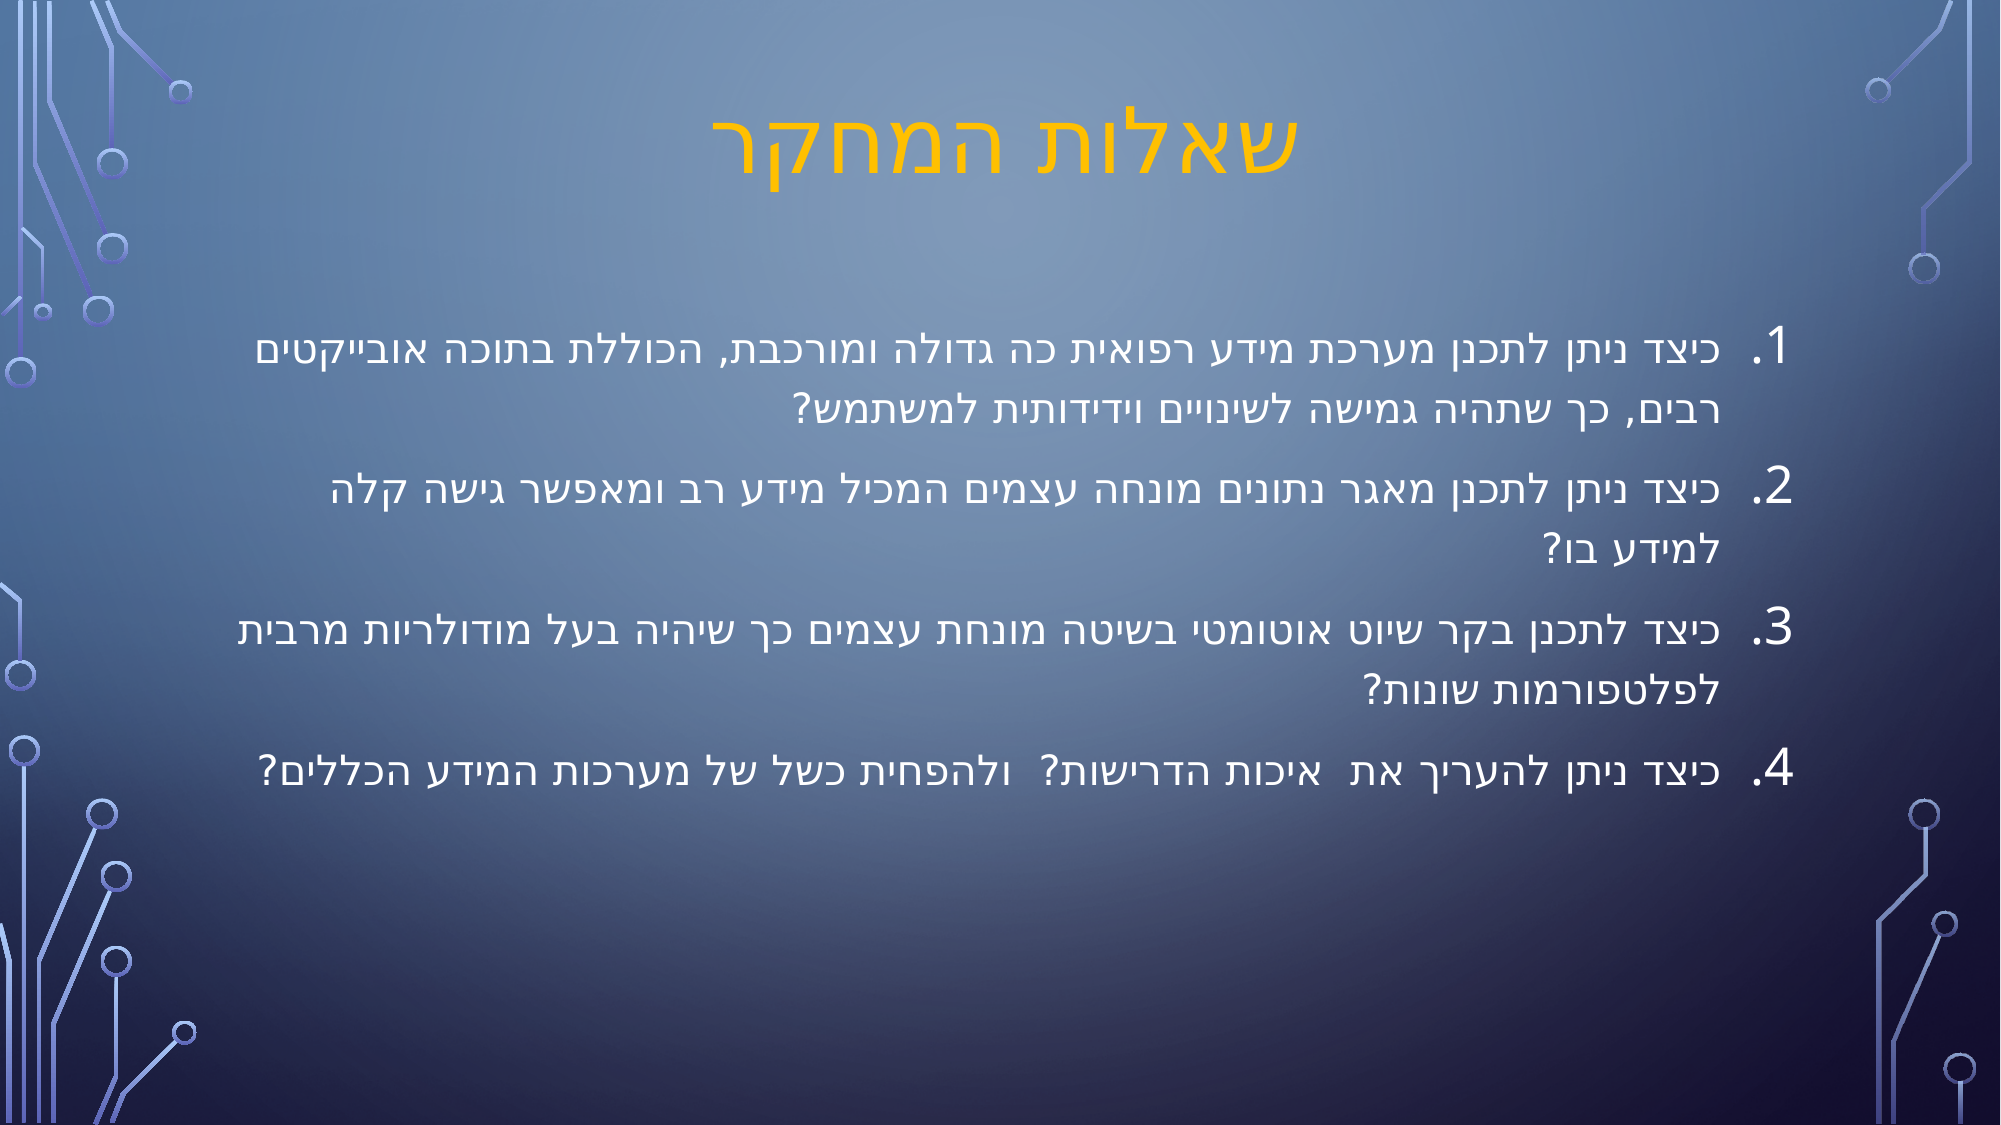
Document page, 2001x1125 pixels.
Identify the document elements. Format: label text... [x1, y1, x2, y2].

list כיצד ניתן לתכנן מערכת מידע רפואית כה גדולה ומורכבת, הכוללת בתוכה אובייקטים רבים, כך שתהיה גמישה לשינויים וידידותית למשתמש? כיצד ניתן לתכנן מאגר נתונים מונחה עצמים המכיל מידע רב ומאפשר גישה קלה למידע בו? כיצד לתכנן בקר שיוט אוטומטי בשיטה מונחת עצמים כך שיהיה בעל מודולריות מרבית לפלטפורמות שונות? כיצד ניתן להעריך את איכות הדרישות? ולהפחית כשל של מערכות המידע הכללים? [192, 303, 1813, 758]
title שאלות המחקר [572, 45, 1440, 243]
